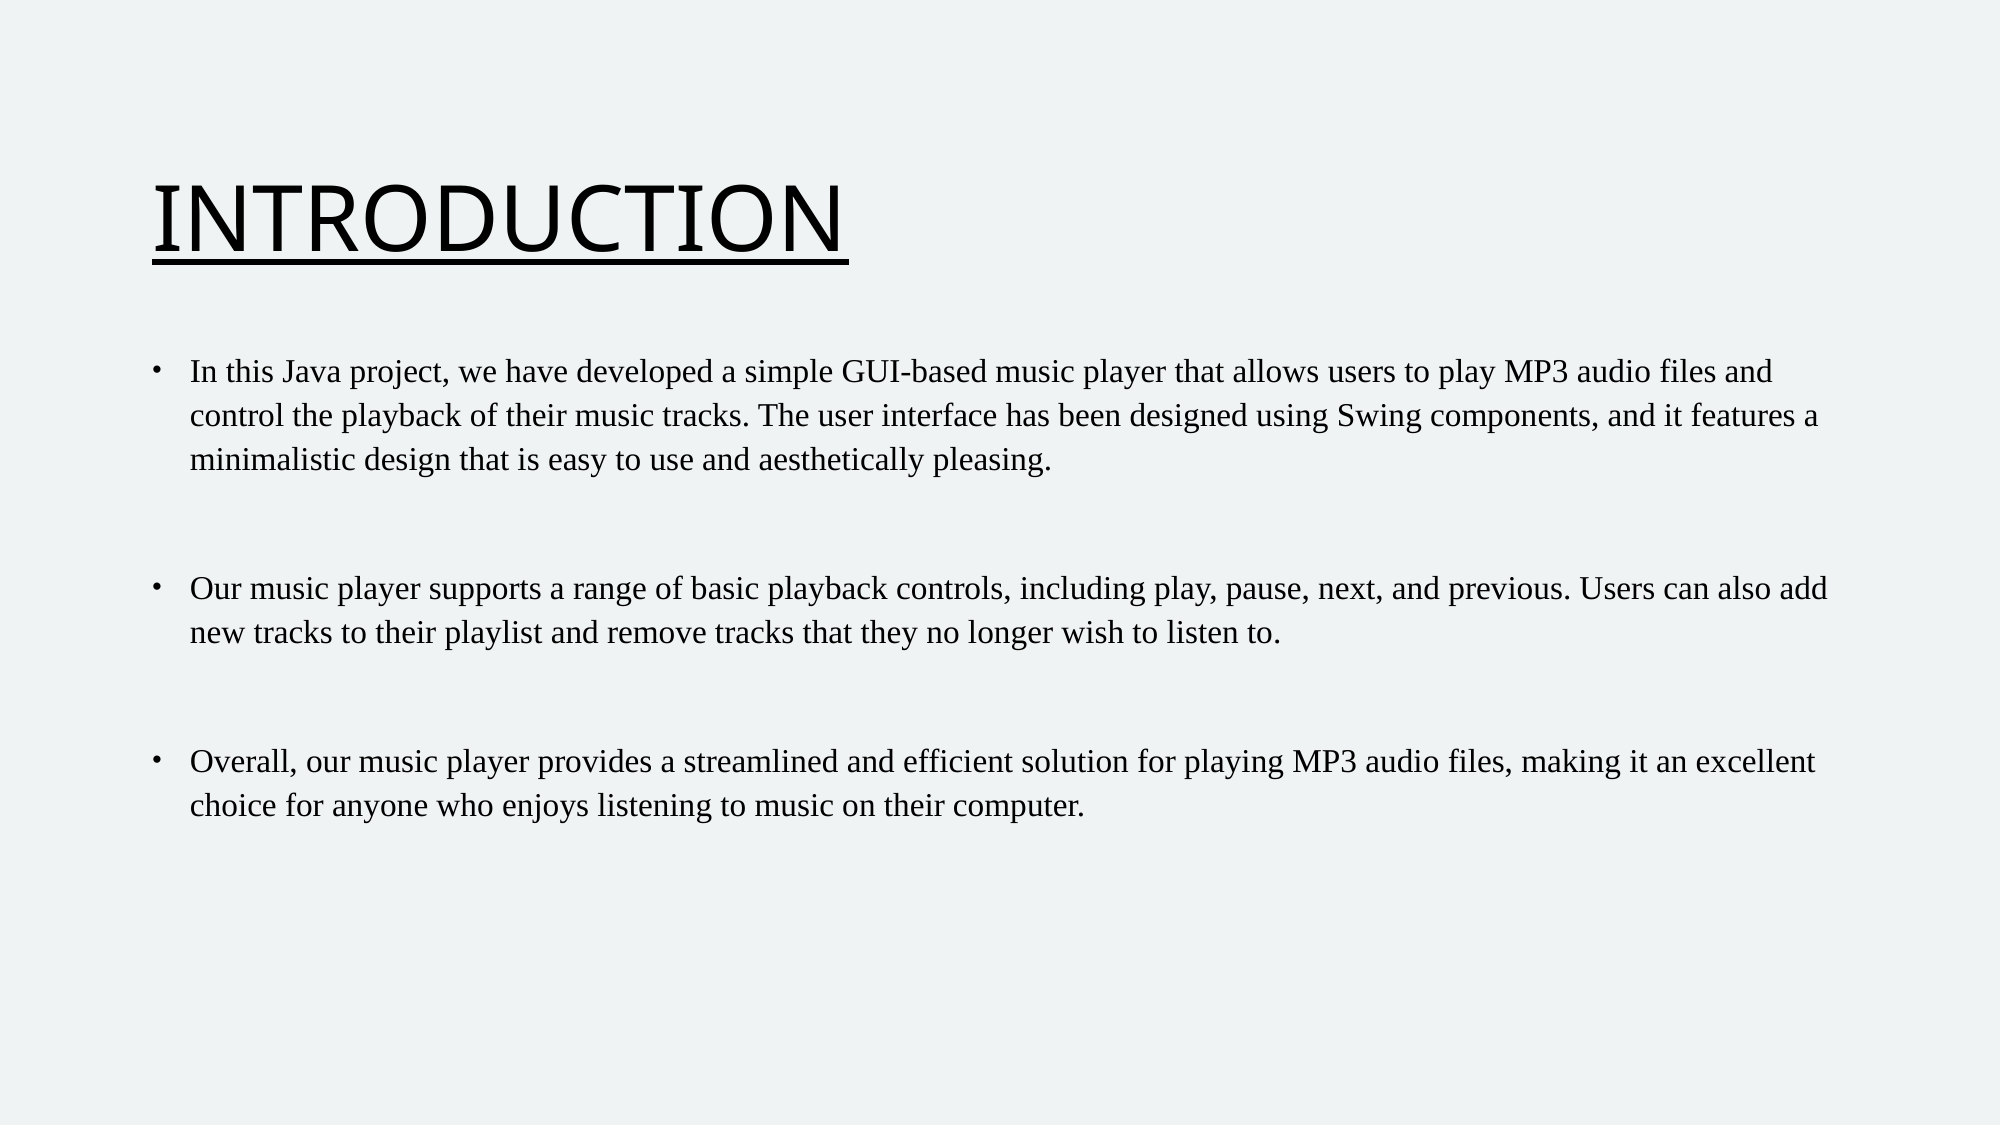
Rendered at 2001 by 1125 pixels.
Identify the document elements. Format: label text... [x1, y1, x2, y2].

title INTRODUCTION [137, 95, 1863, 280]
list In this Java project, we have developed a simple GUI-based music player that allows users to play MP3 audio files and control the playback of their music tracks. The user interface has been designed using Swing components, and it features a minimalistic design that is easy to use and aesthetically pleasing. Our music player supports a range of basic playback controls, including play, pause, next, and previous. Users can also add new tracks to their playlist and remove tracks that they no longer wish to listen to. Overall, our music player provides a streamlined and efficient solution for playing MP3 audio files, making it an excellent choice for anyone who enjoys listening to music on their computer. [137, 338, 1863, 1014]
